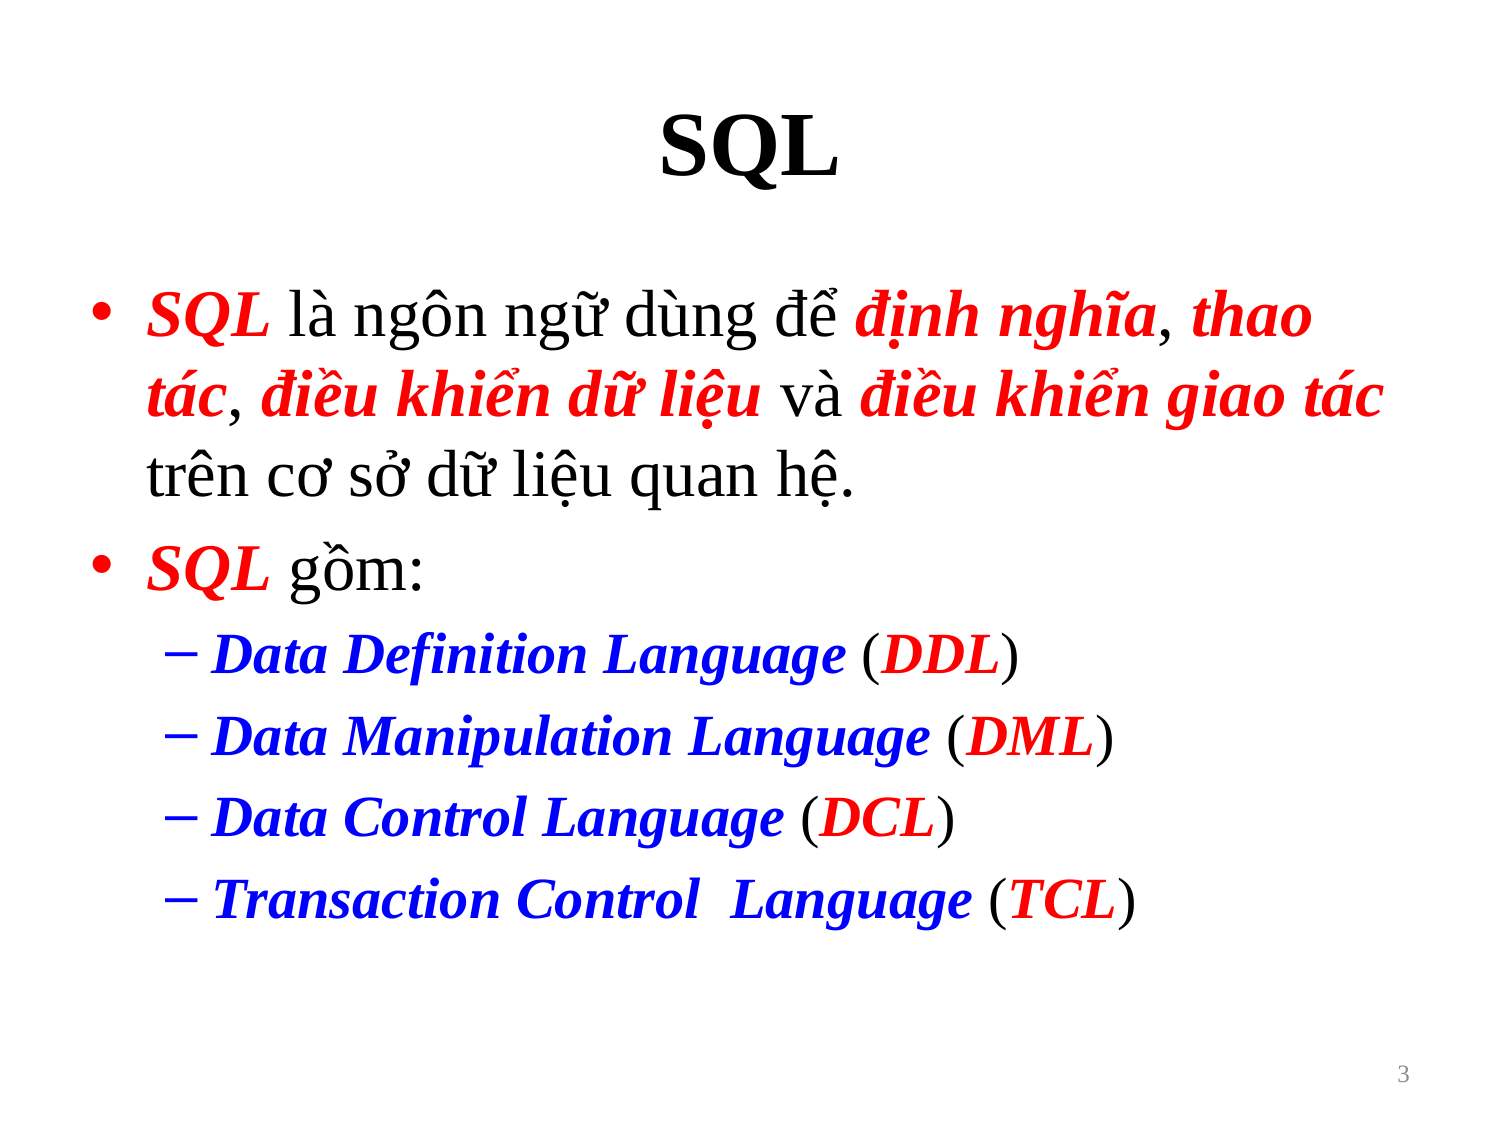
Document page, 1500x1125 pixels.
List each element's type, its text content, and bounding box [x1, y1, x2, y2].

slide_number 3 [1074, 1042, 1425, 1103]
title SQL [74, 44, 1426, 233]
list SQL là ngôn ngữ dùng để định nghĩa, thao tác, điều khiển dữ liệu và điều khiển giao tác trên cơ sở dữ liệu quan hệ. SQL gồm: Data Definition Language (DDL) Data Manipulation Language (DML) Data Control Language (DCL) Transaction Control Language (TCL) [74, 262, 1426, 1006]
